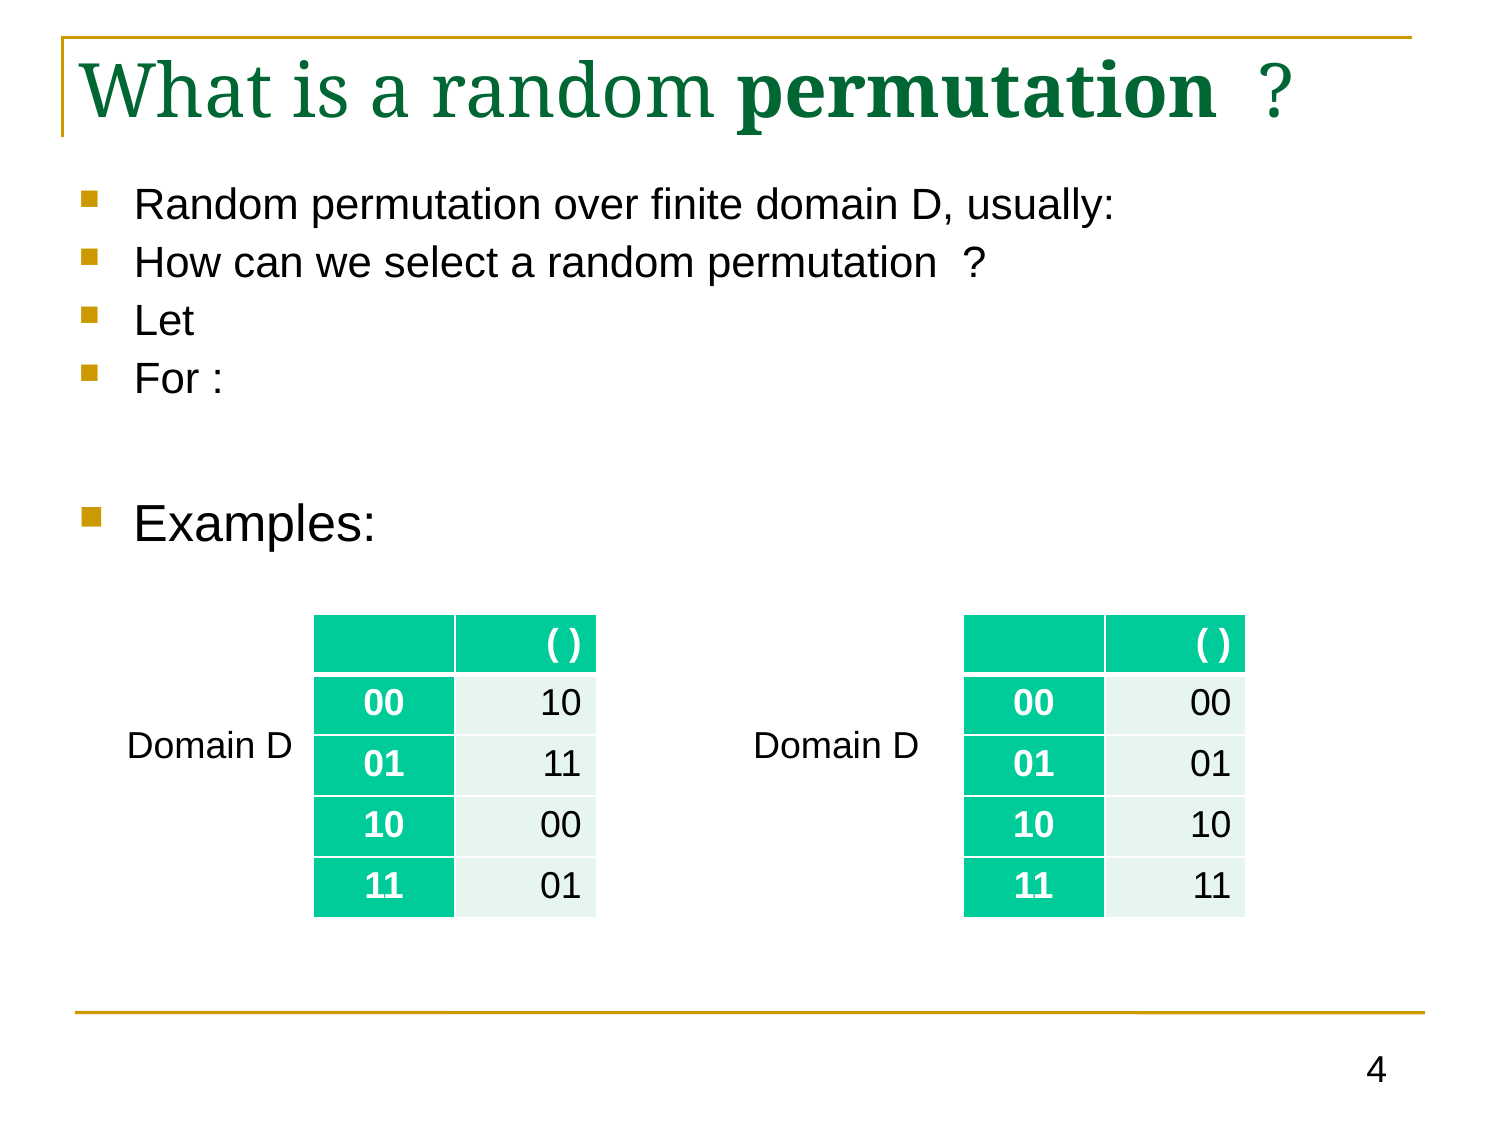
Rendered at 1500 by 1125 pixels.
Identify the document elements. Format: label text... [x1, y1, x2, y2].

text_box 4 [1351, 1023, 1424, 1098]
